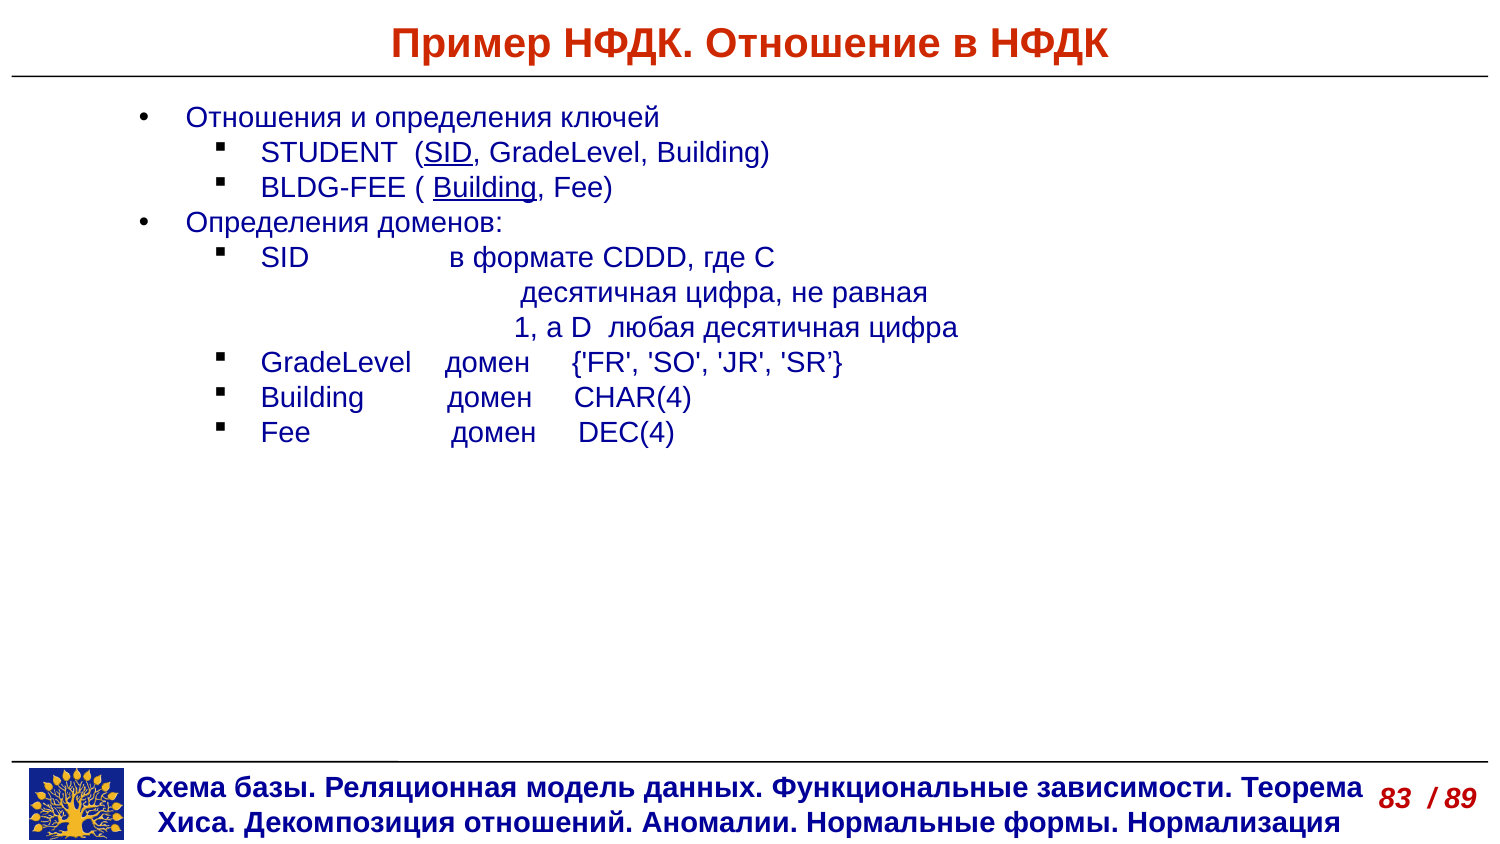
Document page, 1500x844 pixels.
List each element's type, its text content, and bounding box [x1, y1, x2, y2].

text_box Отношения и определения ключей STUDENT (SID, GradeLevel, Building) BLDG-FEE ( Building, Fee) Определения доменов: SID в формате CDDD, где C десятичная цифра, не равная 1, а D любая десятичная цифра GradeLevel домен {'FR', 'SO', 'JR', 'SR’} Building домен CHAR(4) Fee домен DEC(4) [123, 91, 1400, 456]
picture [29, 768, 124, 840]
text_box Пример НФДК. Отношение в НФДК [0, 8, 1500, 76]
